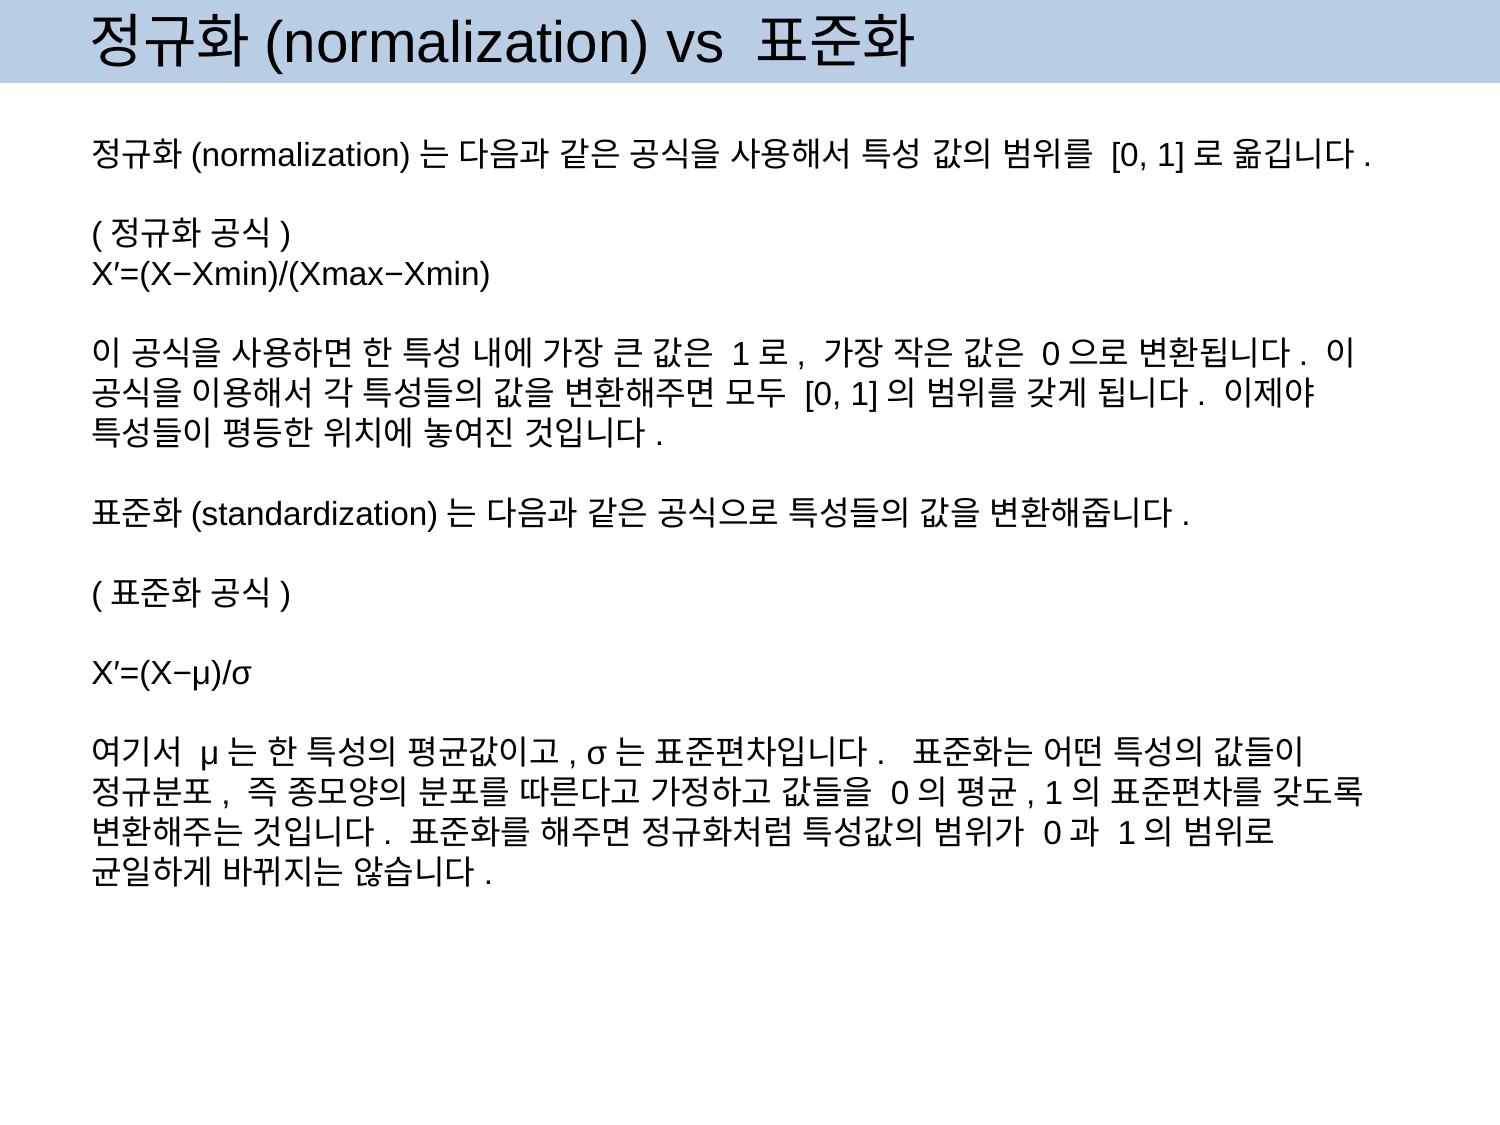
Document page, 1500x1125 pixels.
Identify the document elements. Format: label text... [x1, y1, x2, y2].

text_box 정규화(normalization)는 다음과 같은 공식을 사용해서 특성 값의 범위를 [0, 1]로 옮깁니다. (정규화 공식) X′=(X−Xmin)/(Xmax−Xmin) 이 공식을 사용하면 한 특성 내에 가장 큰 값은 1로, 가장 작은 값은 0으로 변환됩니다. 이 공식을 이용해서 각 특성들의 값을 변환해주면 모두 [0, 1]의 범위를 갖게 됩니다. 이제야 특성들이 평등한 위치에 놓여진 것입니다. 표준화(standardization)는 다음과 같은 공식으로 특성들의 값을 변환해줍니다. (표준화 공식) X′=(X−μ)/σ 여기서 μ는 한 특성의 평균값이고, σ는 표준편차입니다. 표준화는 어떤 특성의 값들이 정규분포, 즉 종모양의 분포를 따른다고 가정하고 값들을 0의 평균, 1의 표준편차를 갖도록 변환해주는 것입니다. 표준화를 해주면 정규화처럼 특성값의 범위가 0과 1의 범위로 균일하게 바뀌지는 않습니다. [76, 125, 1412, 939]
title 정규화(normalization) vs 표준화 [74, 0, 1425, 83]
